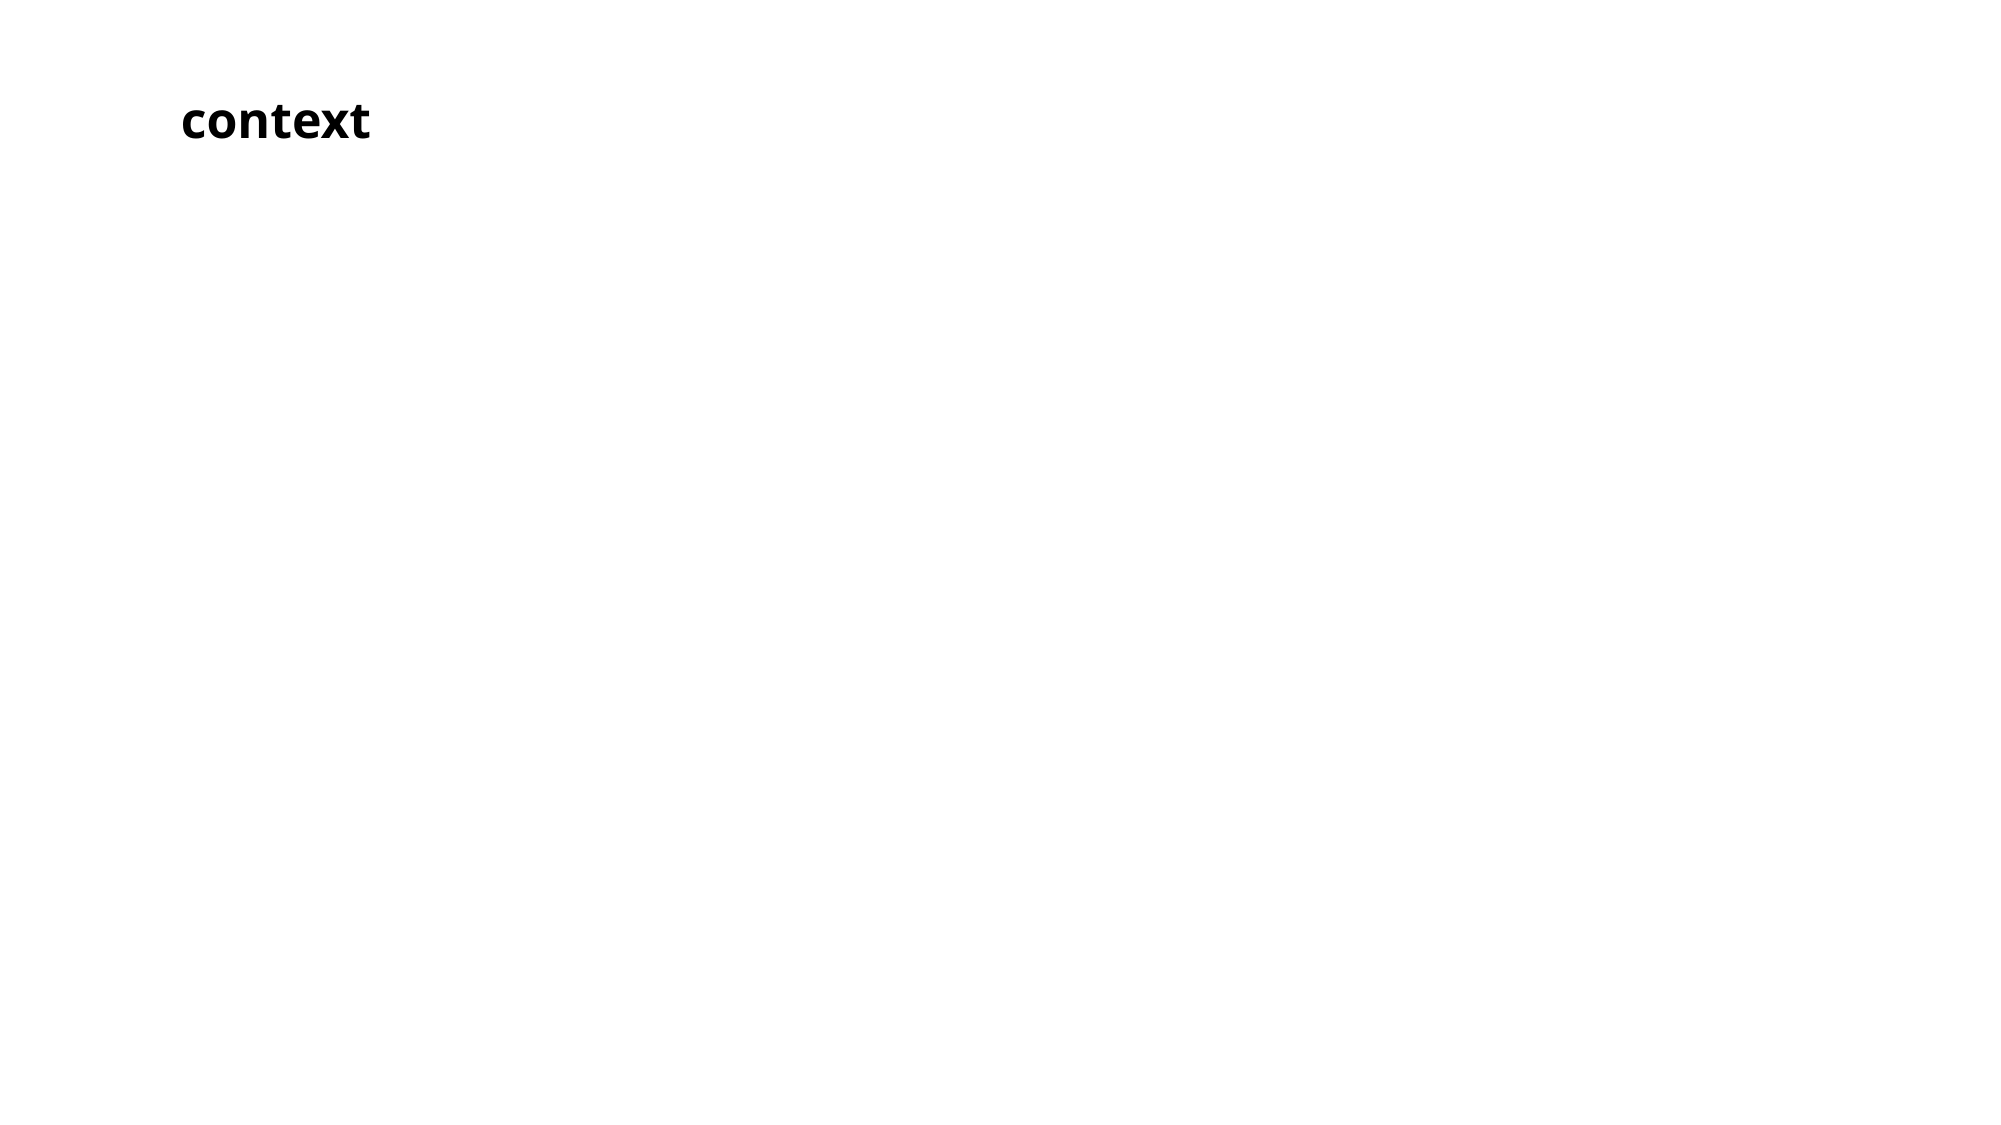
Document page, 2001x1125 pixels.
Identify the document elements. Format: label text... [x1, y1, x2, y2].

text_box context [166, 81, 500, 157]
